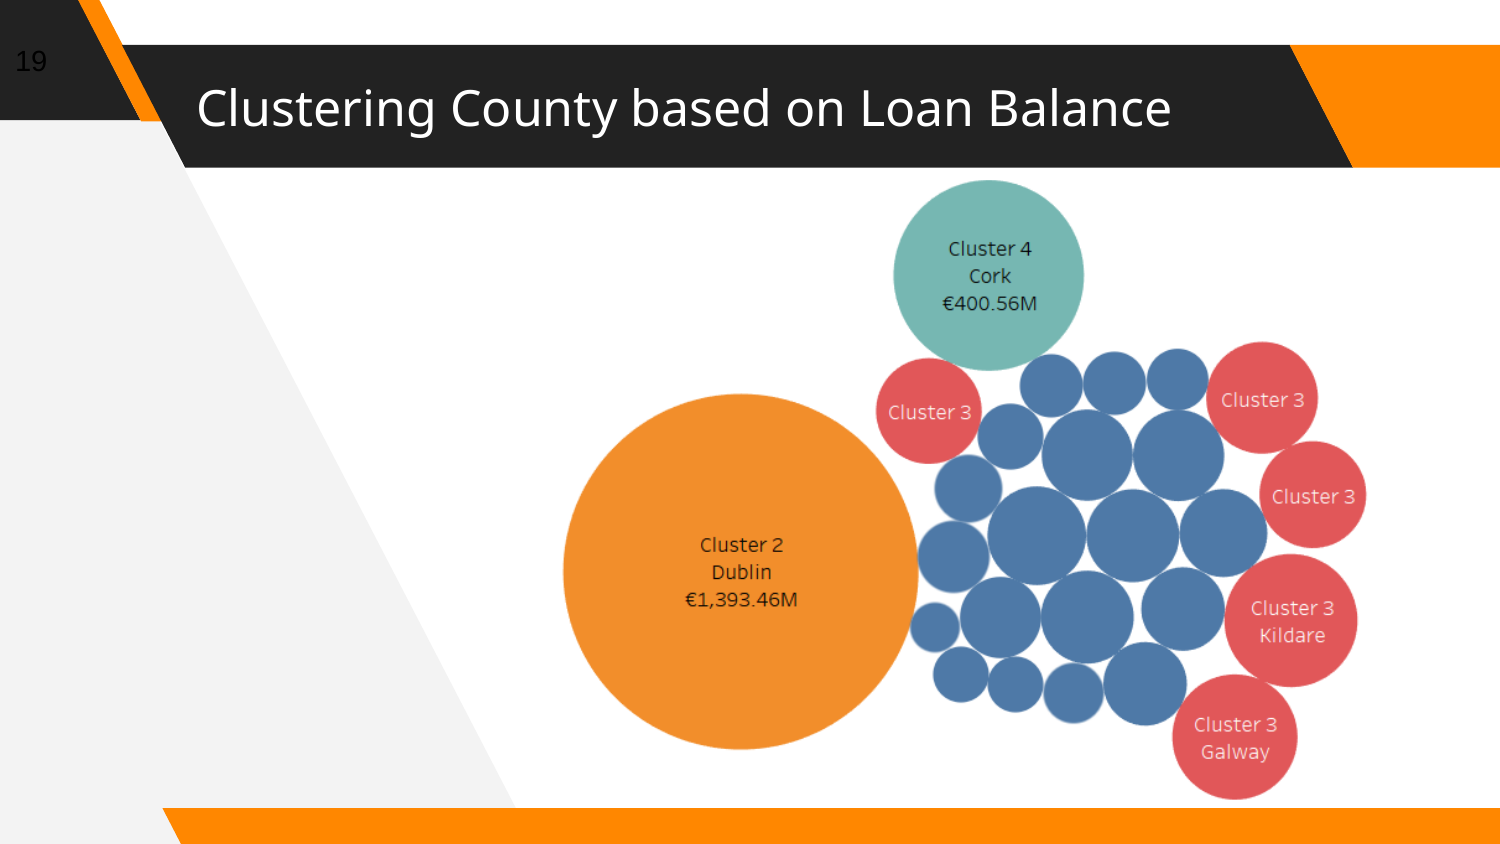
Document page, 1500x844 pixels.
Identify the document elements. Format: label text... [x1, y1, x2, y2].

title Clustering County based on Loan Balance [181, 45, 1285, 169]
slide_number 19 [0, 0, 98, 121]
picture [518, 179, 1434, 806]
